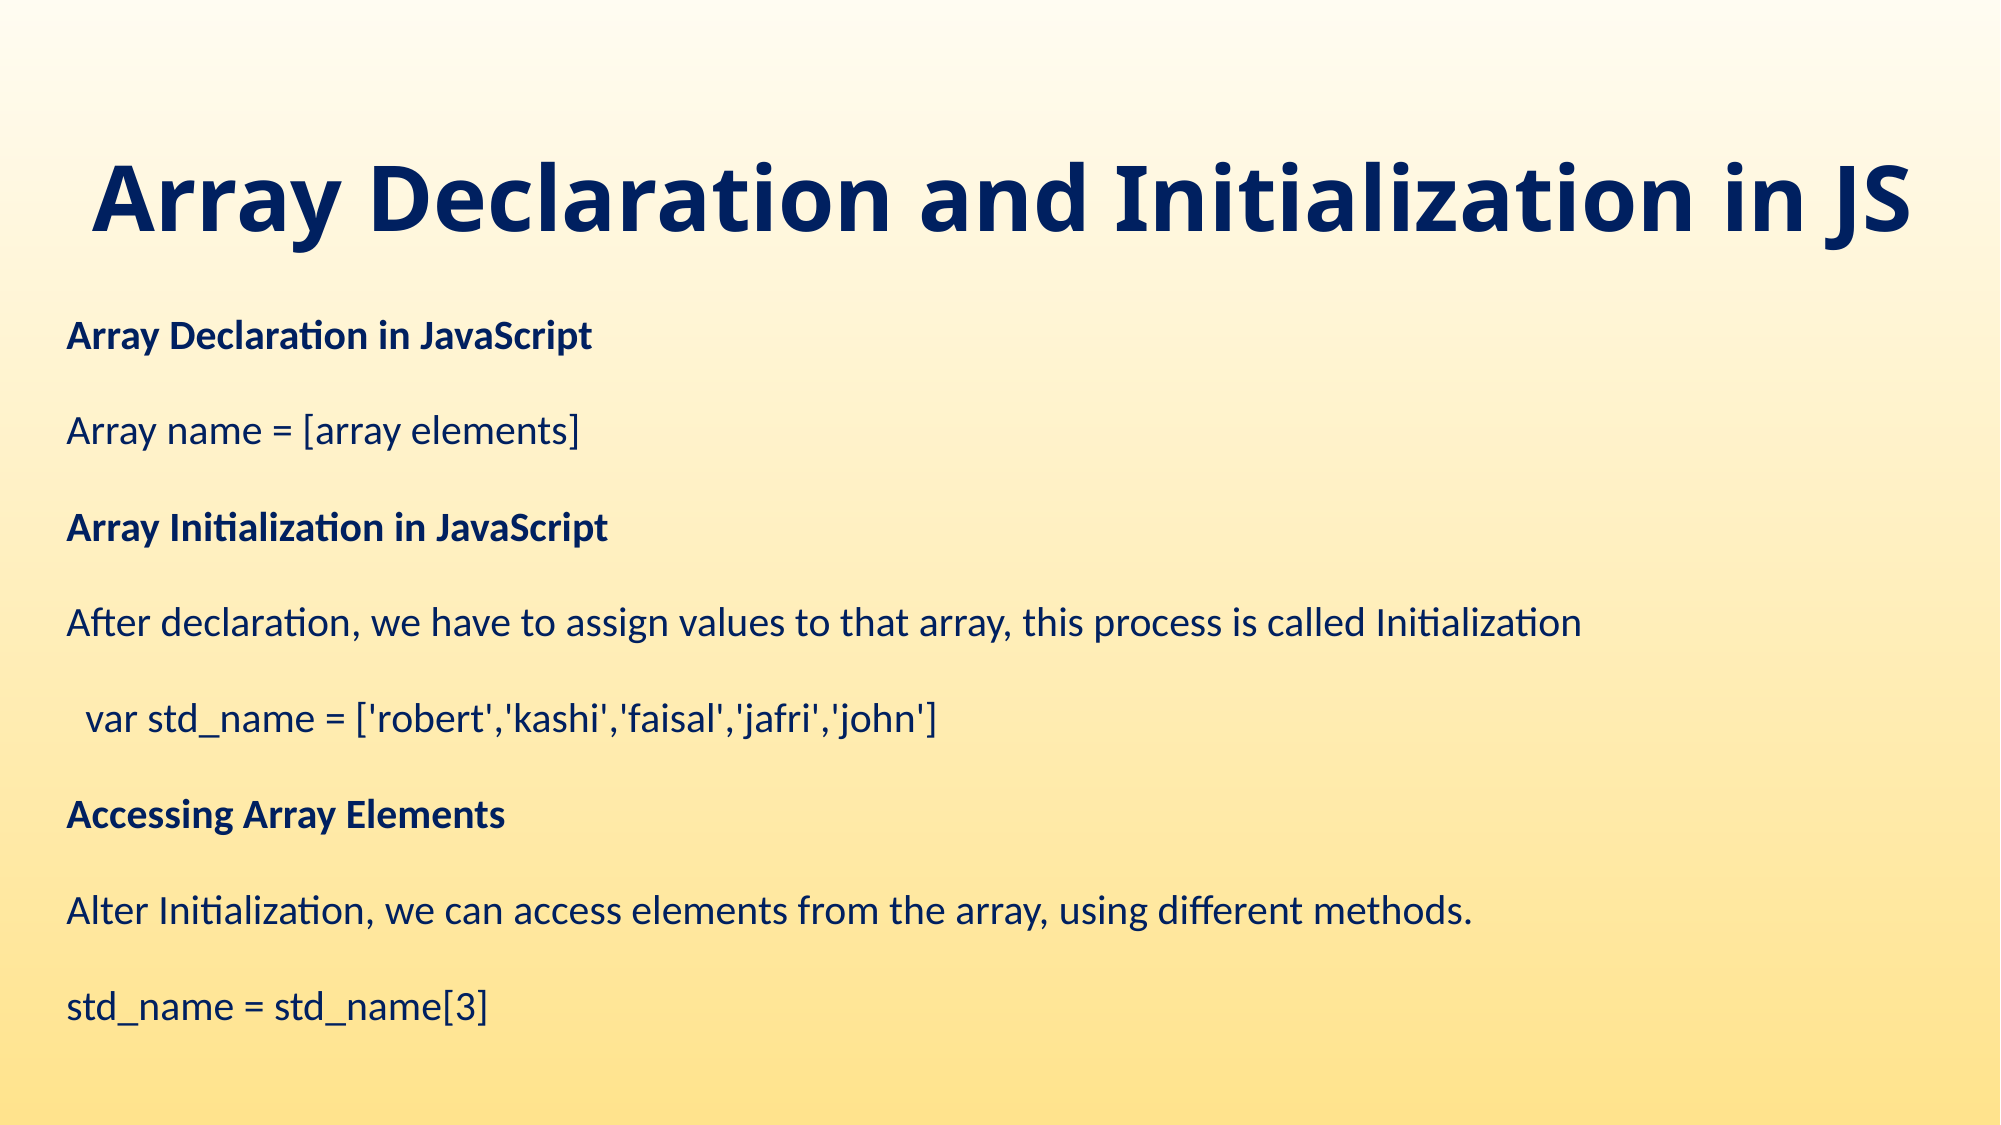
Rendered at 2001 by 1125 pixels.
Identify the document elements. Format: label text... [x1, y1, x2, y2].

title Array Declaration and Initialization in JS [51, 135, 1955, 259]
subtitle Array Declaration in JavaScript Array name = [array elements] Array Initialization in JavaScript After declaration, we have to assign values to that array, this process is called Initialization var std_name = ['robert','kashi','faisal','jafri','john'] Accessing Array Elements Alter Initialization, we can access elements from the array, using different methods. std_name = std_name[3] [51, 274, 1955, 1063]
